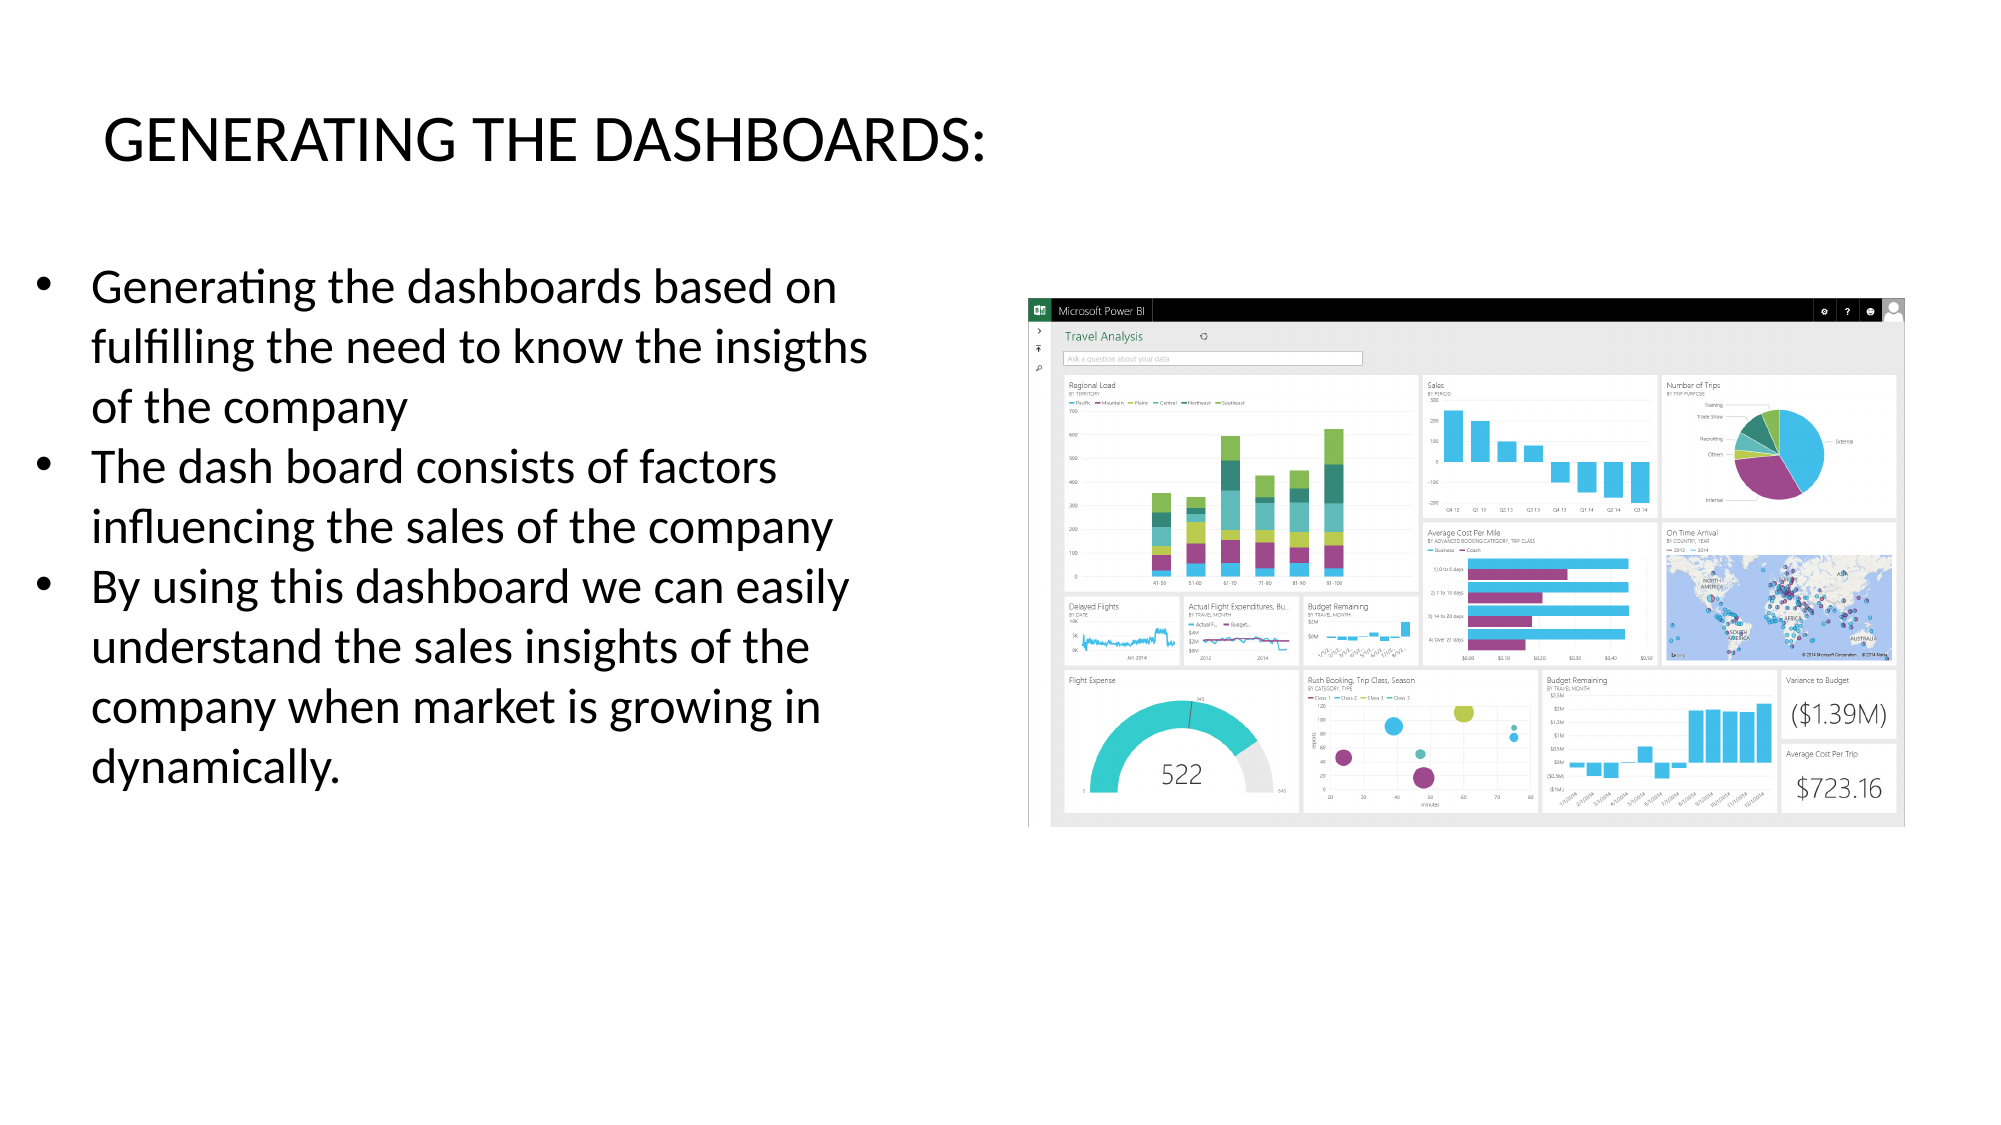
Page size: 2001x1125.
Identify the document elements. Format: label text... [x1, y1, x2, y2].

text_box Generating the dashboards based on fulfilling the need to know the insigths of the company The dash board consists of factors influencing the sales of the company By using this dashboard we can easily understand the sales insights of the company when market is growing in dynamically. [20, 246, 936, 846]
text_box GENERATING THE DASHBOARDS: [89, 87, 1146, 183]
picture [1028, 298, 1905, 827]
